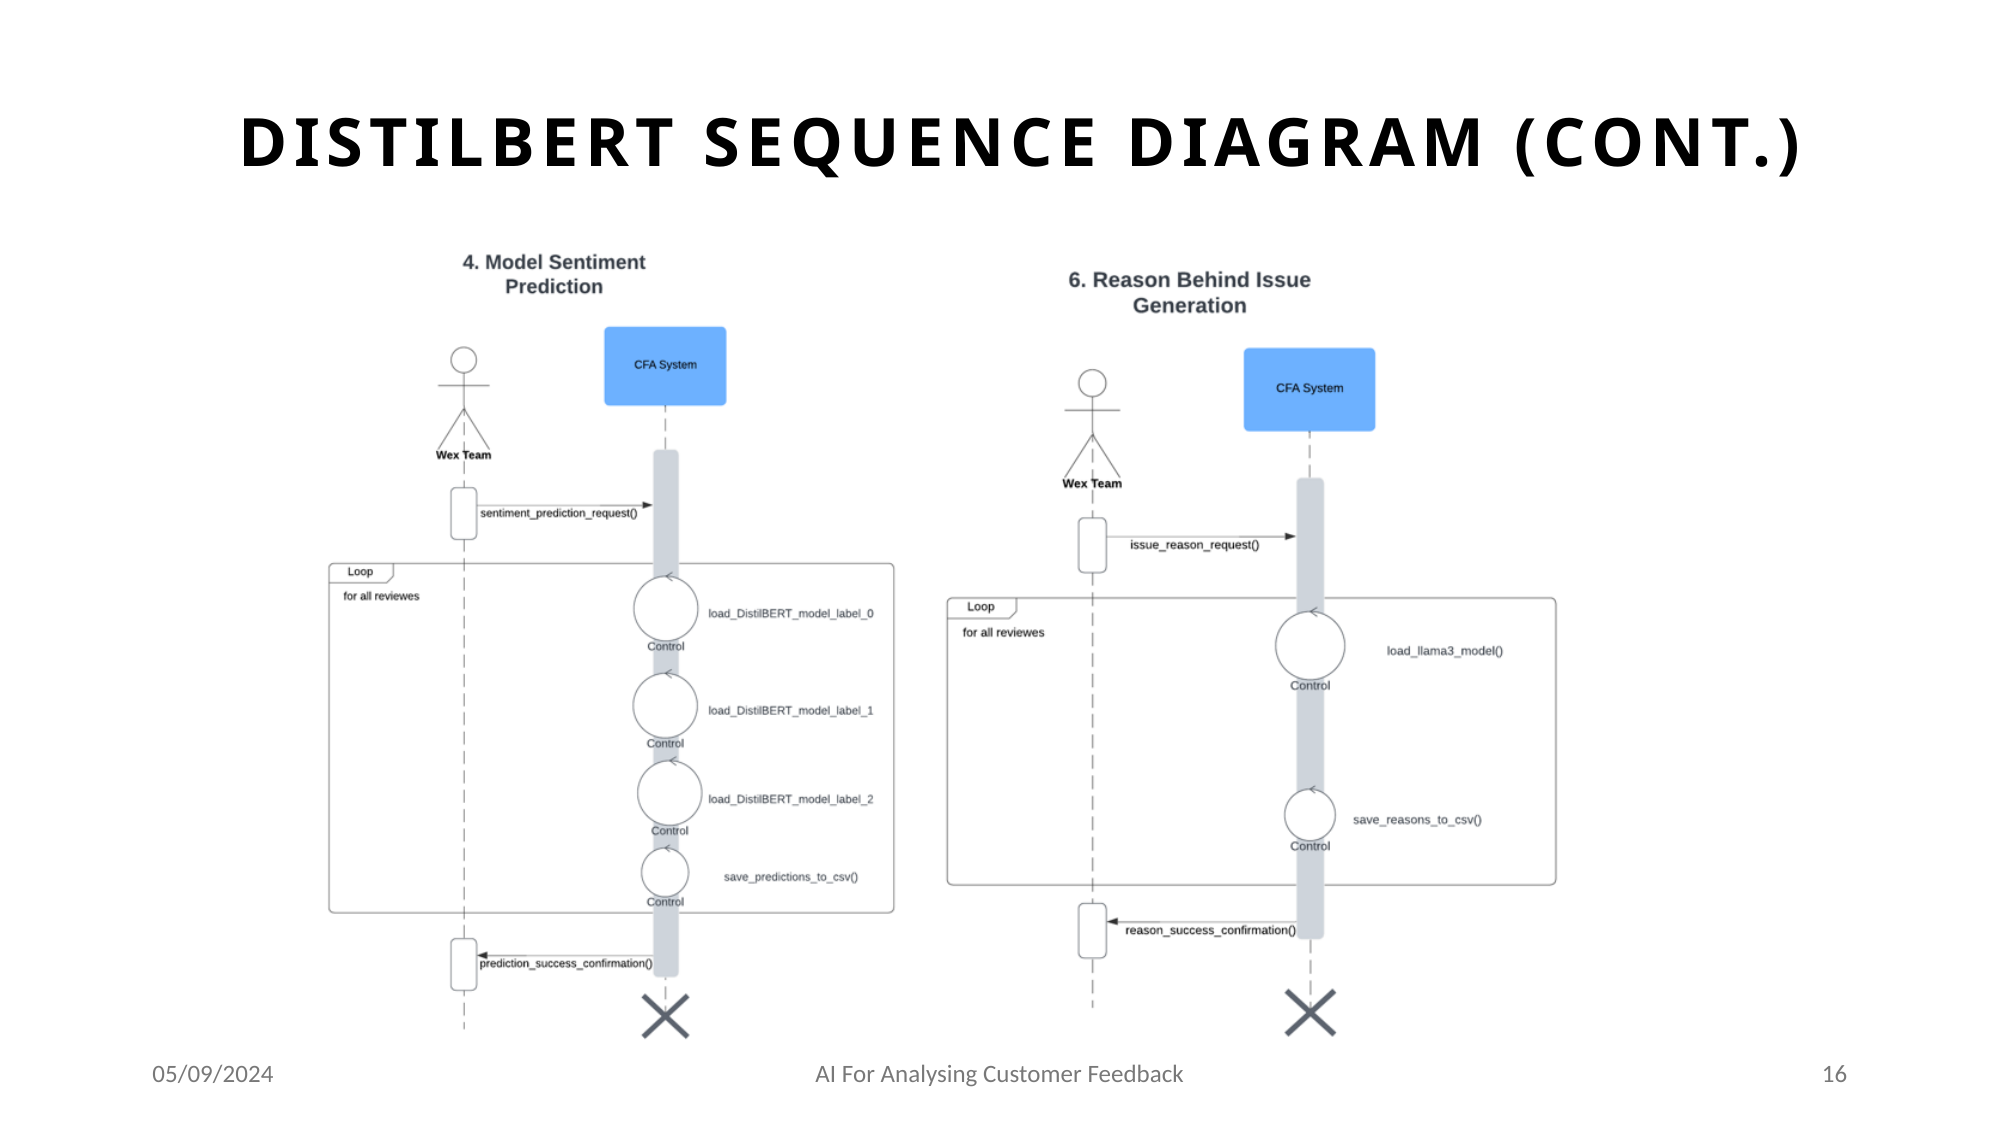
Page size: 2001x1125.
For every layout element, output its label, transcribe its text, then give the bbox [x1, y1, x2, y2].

picture [306, 239, 1573, 1044]
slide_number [137, 1042, 588, 1103]
footer AI For Analysing Customer Feedback [662, 1044, 1338, 1103]
text_box DISTILBERT SEQUENCE DIAGRAM (CONT.) [146, 51, 1894, 181]
slide_number 16 [1412, 1042, 1863, 1103]
